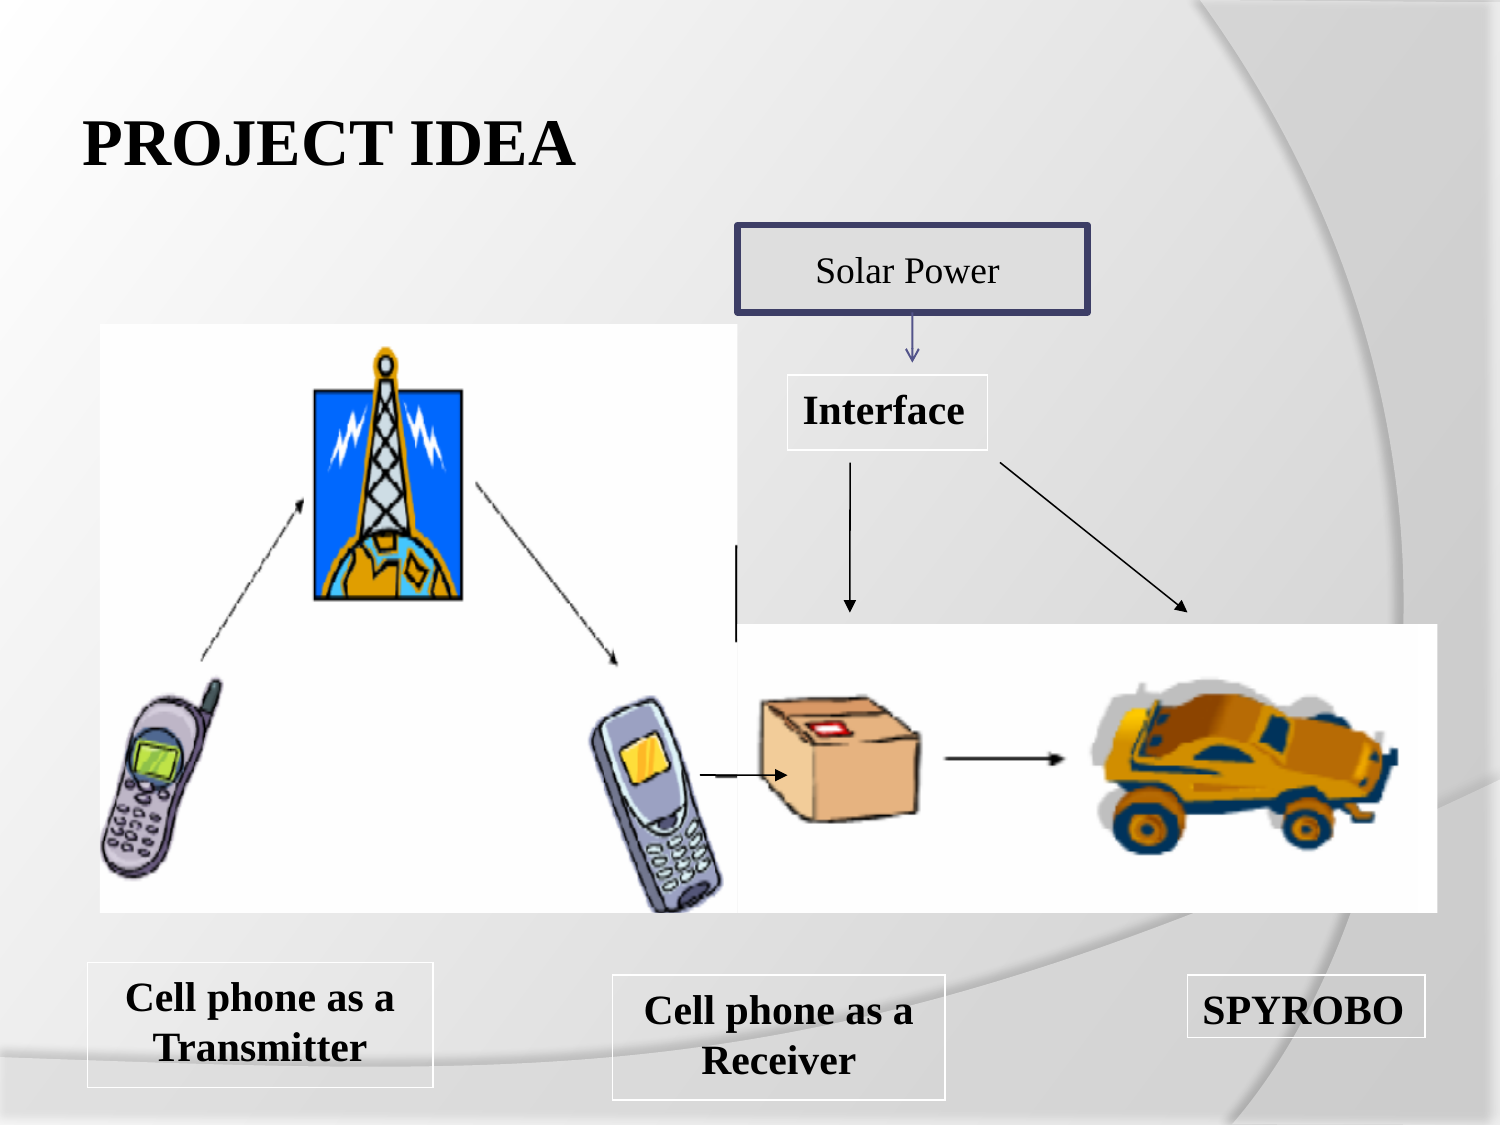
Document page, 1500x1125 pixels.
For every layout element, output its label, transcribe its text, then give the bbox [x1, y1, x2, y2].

title PROJECT IDEA [75, 45, 1300, 233]
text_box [1002, 465, 1186, 611]
text_box SPYROBO [1187, 974, 1425, 1038]
text_box Cell phone as a Transmitter [87, 962, 433, 1088]
text_box Cell phone as a Receiver [612, 975, 946, 1100]
picture [101, 326, 738, 913]
text_box Interface [787, 374, 988, 450]
text_box Solar Power [734, 222, 1091, 316]
picture [737, 626, 1437, 912]
